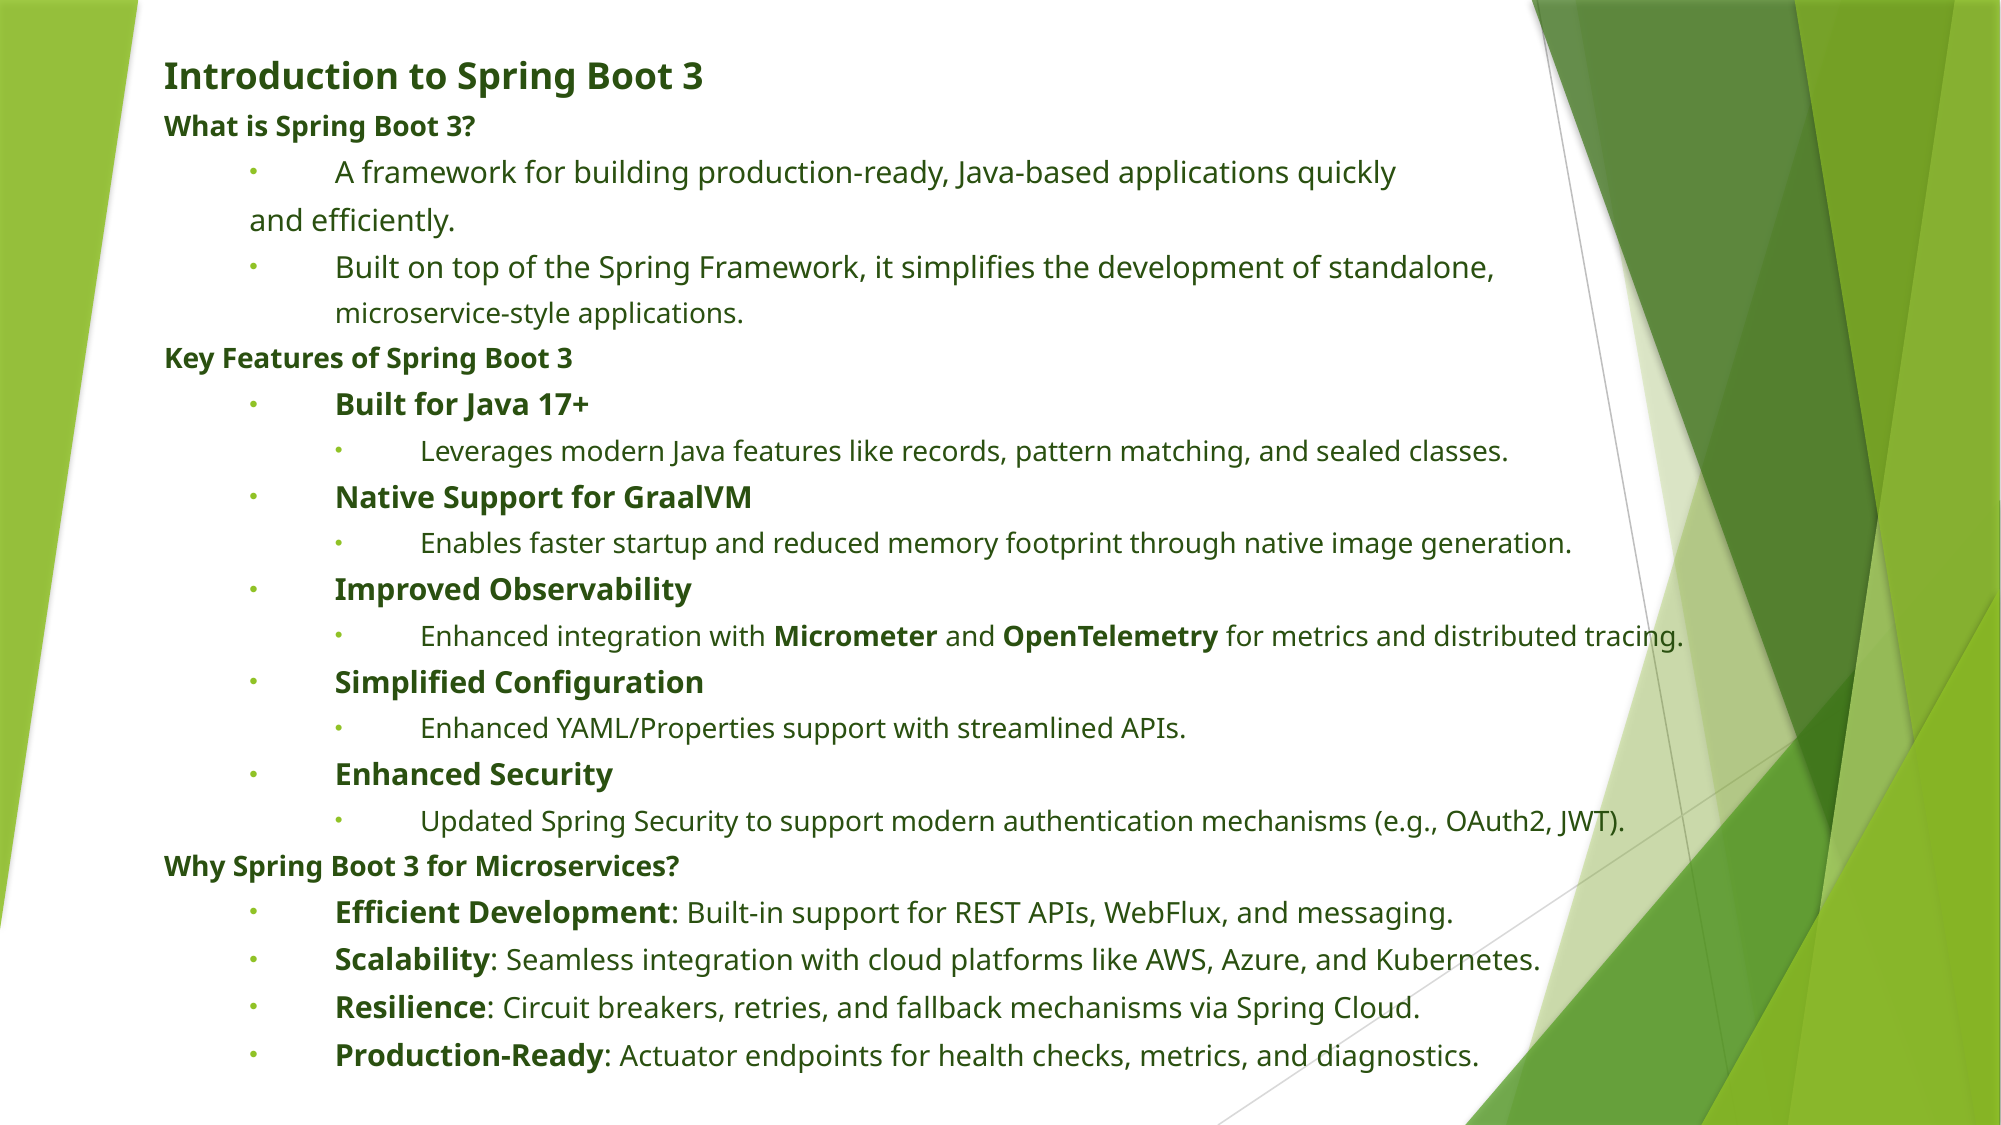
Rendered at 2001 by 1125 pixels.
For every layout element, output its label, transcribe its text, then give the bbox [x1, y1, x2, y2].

text_box Introduction to Spring Boot 3 What is Spring Boot 3? A framework for building production-ready, Java-based applications quickly and efficiently. Built on top of the Spring Framework, it simplifies the development of standalone, microservice-style applications. Key Features of Spring Boot 3 Built for Java 17+ Leverages modern Java features like records, pattern matching, and sealed classes. Native Support for GraalVM Enables faster startup and reduced memory footprint through native image generation. Improved Observability Enhanced integration with Micrometer and OpenTelemetry for metrics and distributed tracing. Simplified Configuration Enhanced YAML/Properties support with streamlined APIs. Enhanced Security Updated Spring Security to support modern authentication mechanisms (e.g., OAuth2, JWT). Why Spring Boot 3 for Microservices? Efficient Development: Built-in support for REST APIs, WebFlux, and messaging. Scalability: Seamless integration with cloud platforms like AWS, Azure, and Kubernetes. Resilience: Circuit breakers, retries, and fallback mechanisms via Spring Cloud. Production-Ready: Actuator endpoints for health checks, metrics, and diagnostics. [149, 38, 1851, 1086]
